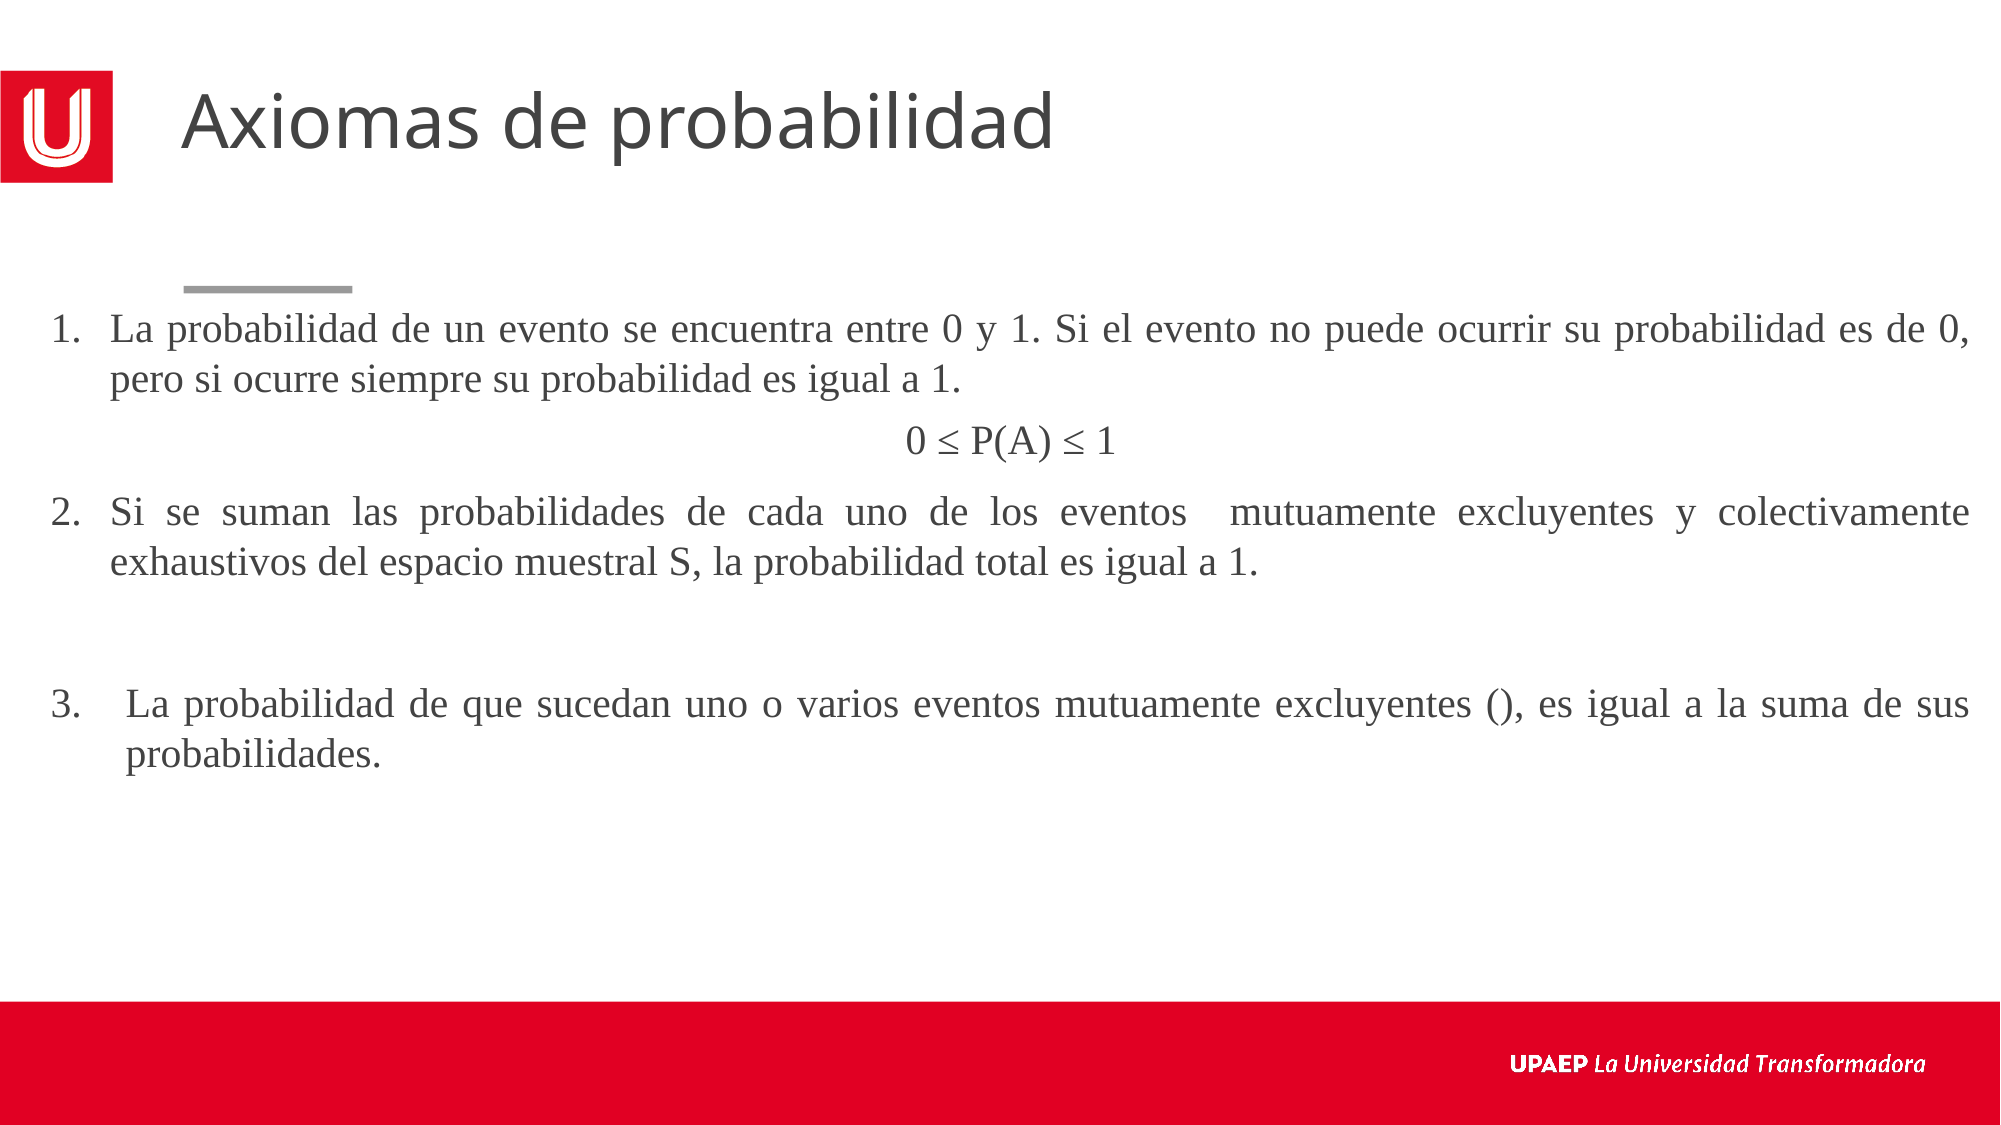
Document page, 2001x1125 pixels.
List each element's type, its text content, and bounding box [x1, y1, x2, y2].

picture [1509, 1047, 1926, 1080]
picture [0, 70, 113, 183]
title Axiomas de probabilidad [165, 76, 1799, 234]
